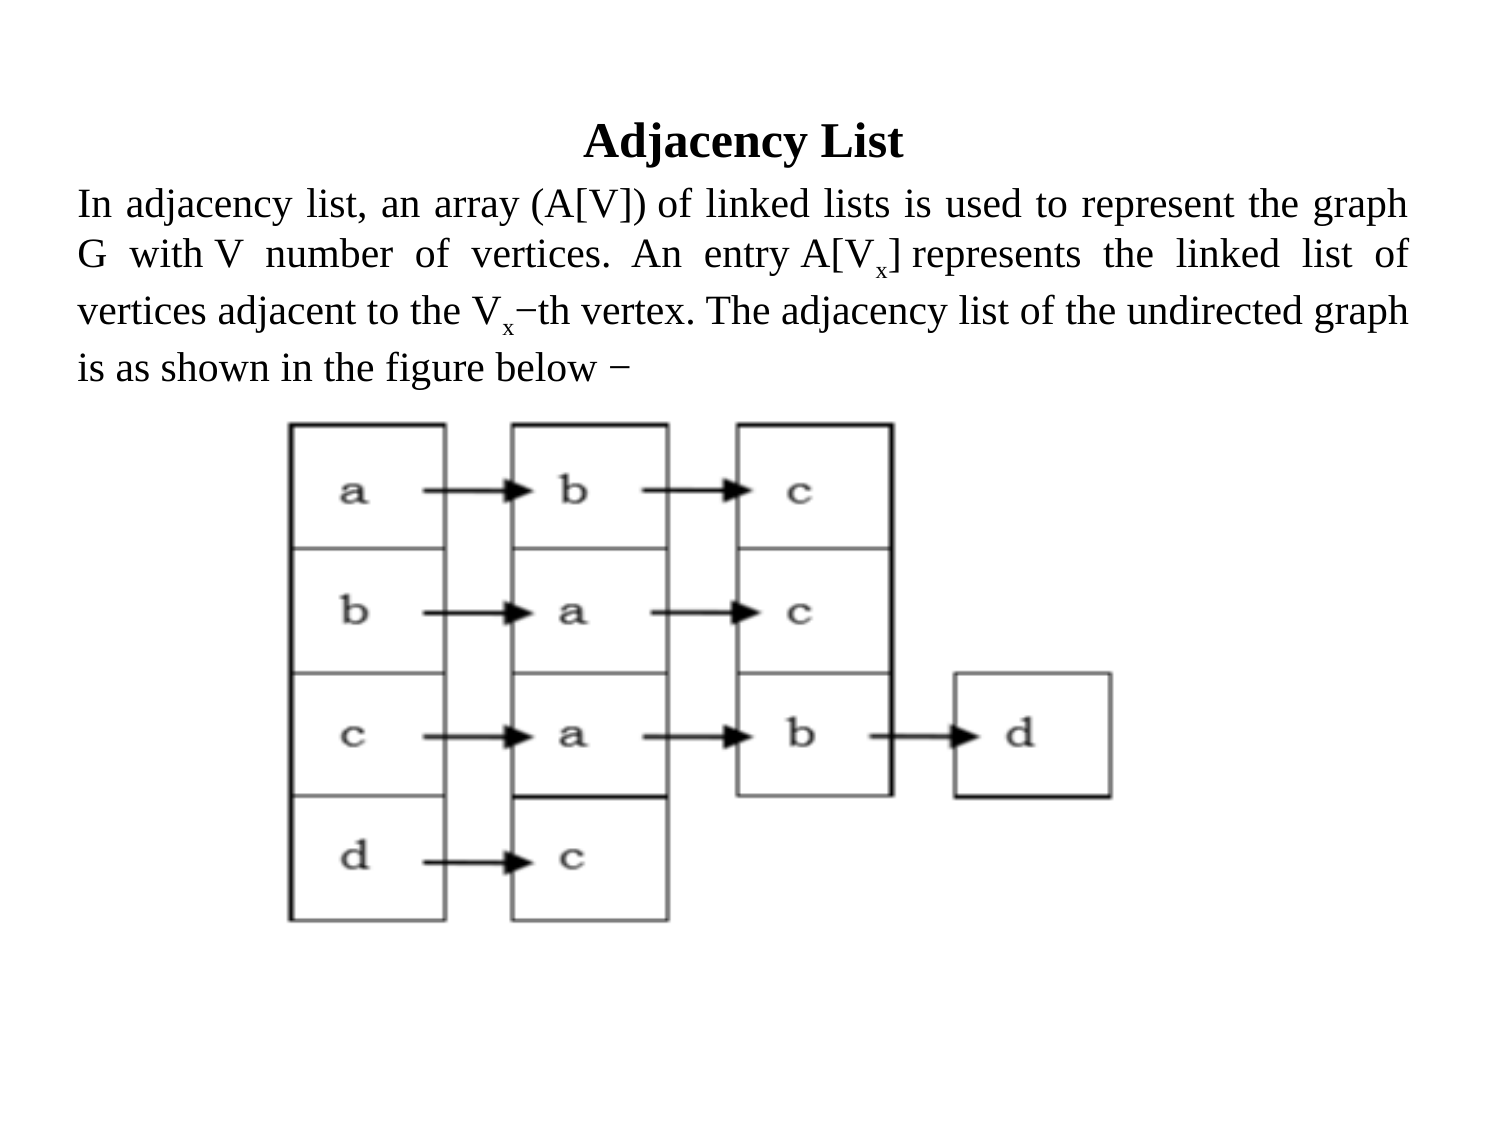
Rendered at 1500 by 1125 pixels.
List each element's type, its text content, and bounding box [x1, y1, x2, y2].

picture [274, 399, 1151, 938]
list Adjacency List In adjacency list, an array (A[V]) of linked lists is used to represent the graph G with V number of vertices. An entry A[Vx] represents the linked list of vertices adjacent to the Vx−th vertex. The adjacency list of the undirected graph is as shown in the figure below − [62, 99, 1425, 1005]
